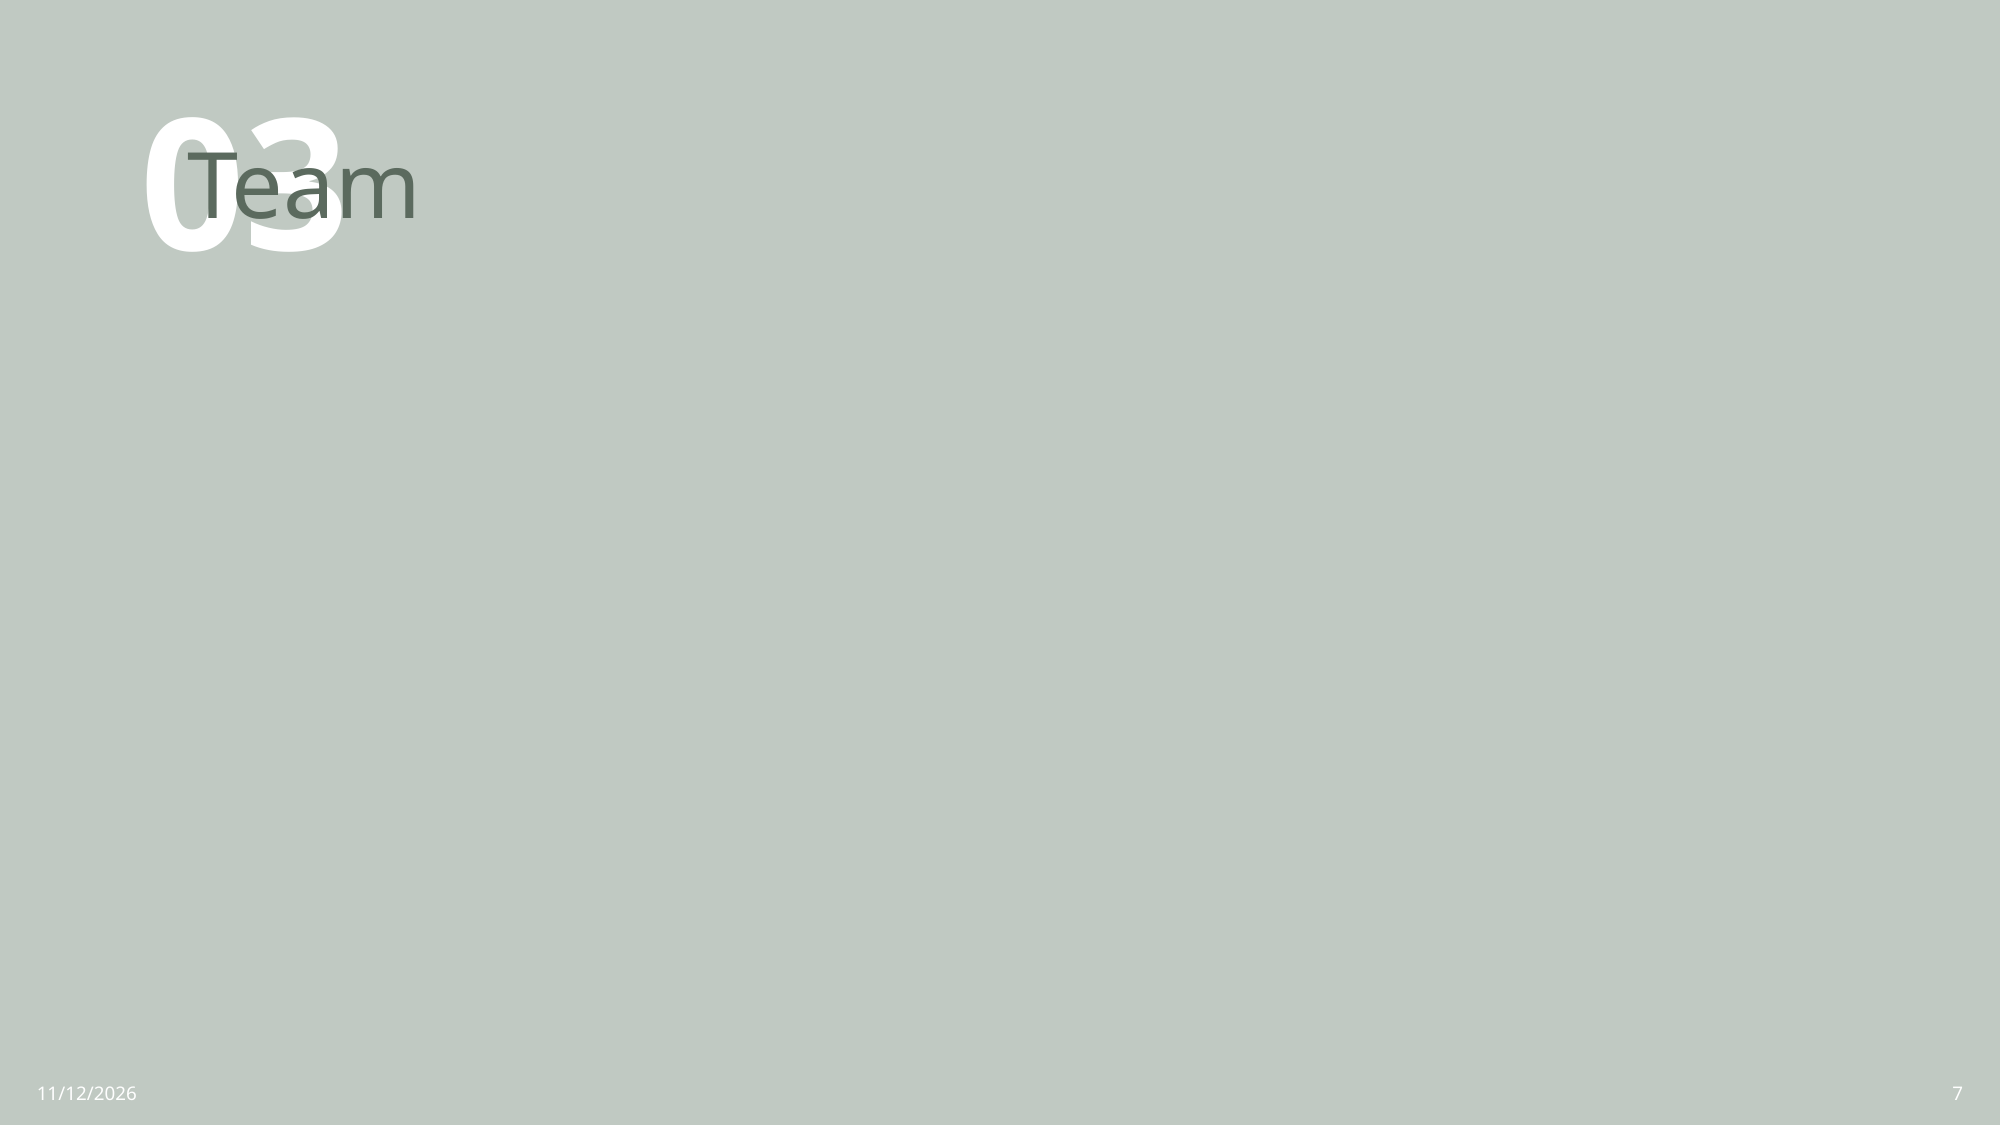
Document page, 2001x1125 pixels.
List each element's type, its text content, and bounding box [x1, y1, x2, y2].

list 03 [124, 84, 635, 304]
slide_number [21, 1064, 472, 1124]
slide_number 7 [1528, 1064, 1979, 1124]
title Team [172, 106, 1648, 272]
